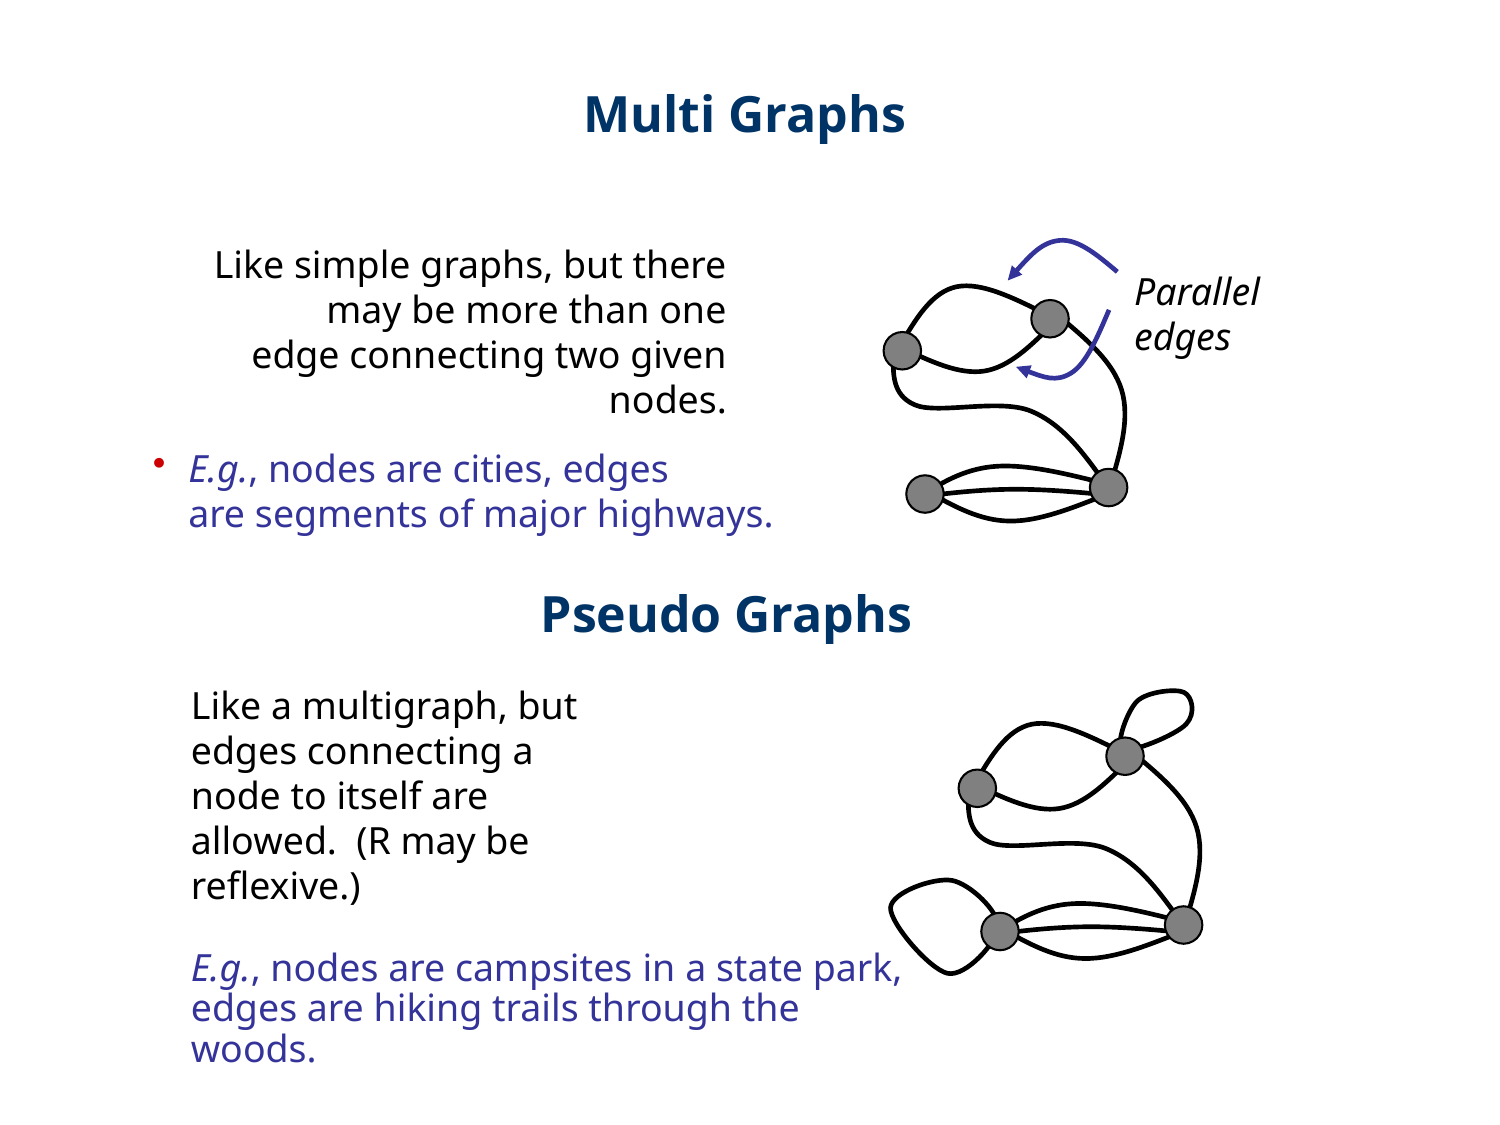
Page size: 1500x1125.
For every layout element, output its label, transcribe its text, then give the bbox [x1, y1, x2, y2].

text_box [921, 327, 1041, 372]
text_box [941, 466, 1091, 491]
text_box [908, 285, 1034, 342]
text_box [944, 489, 1091, 496]
text_box [1106, 737, 1144, 775]
text_box Parallel edges [1119, 260, 1276, 366]
text_box [943, 496, 1094, 522]
text_box E.g., nodes are cities, edges are segments of major highways. [138, 437, 789, 543]
text_box [1016, 309, 1110, 379]
text_box [1120, 690, 1193, 747]
text_box Like a multigraph, but edges connecting a node to itself are allowed. (R may be reflexive.) [176, 674, 593, 915]
text_box Pseudo Graphs [525, 574, 928, 650]
text_box [1089, 468, 1128, 507]
text_box E.g., nodes are campsites in a state park, edges are hiking trails through the woods. [176, 941, 960, 1078]
text_box Like simple graphs, but there may be more than one edge connecting two given nodes. [176, 181, 742, 420]
text_box [1137, 762, 1200, 907]
text_box [1031, 299, 1069, 338]
text_box [1007, 240, 1118, 281]
text_box [1164, 906, 1203, 944]
text_box [982, 723, 1109, 780]
text_box Multi Graphs [568, 74, 922, 150]
text_box [1018, 934, 1169, 959]
text_box [890, 880, 994, 972]
text_box [893, 365, 1097, 476]
text_box [996, 765, 1116, 810]
text_box [958, 769, 997, 808]
text_box [1019, 926, 1166, 934]
text_box [1016, 903, 1166, 929]
text_box [968, 802, 1172, 914]
text_box [1062, 324, 1076, 337]
text_box [1073, 346, 1125, 470]
text_box [906, 475, 944, 513]
text_box [883, 332, 922, 370]
text_box [981, 912, 1019, 951]
